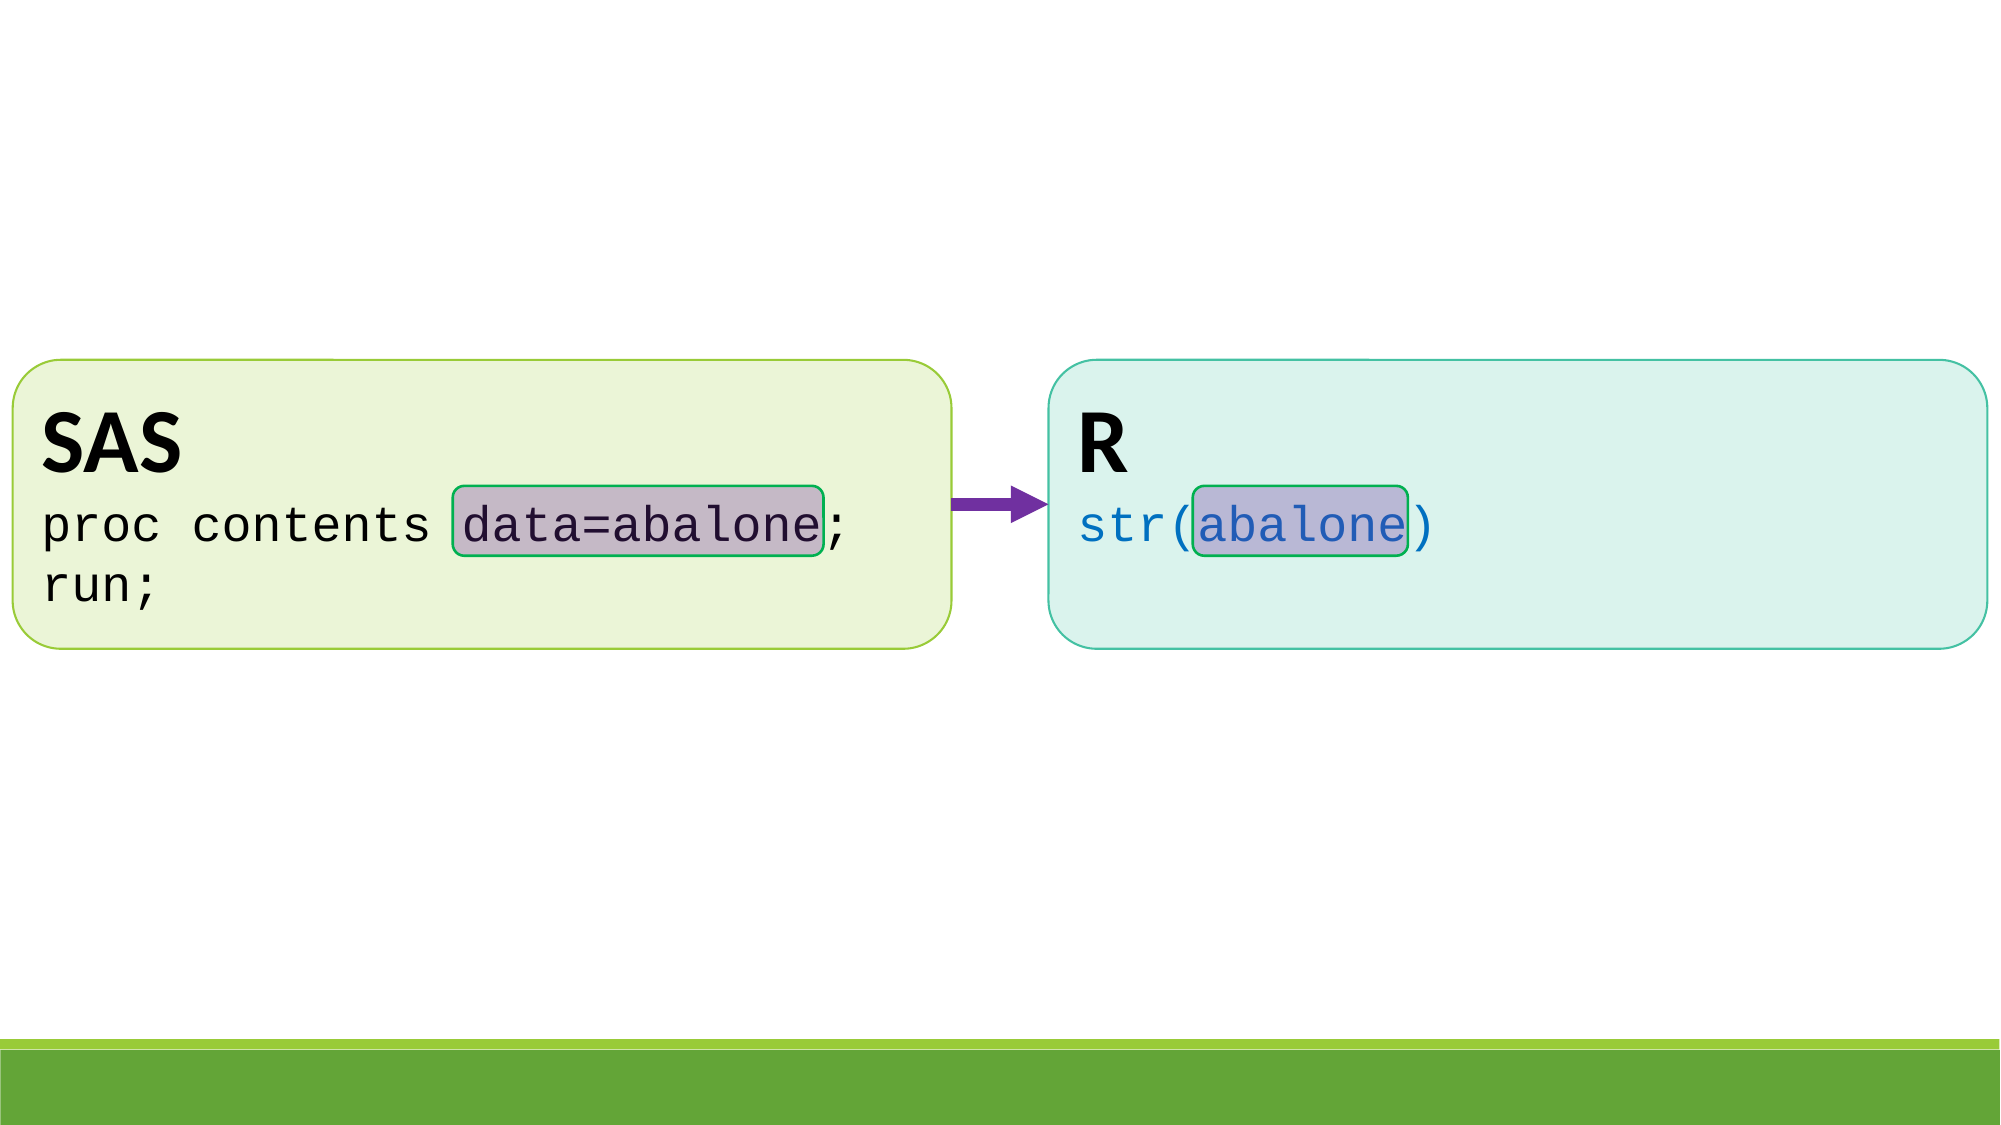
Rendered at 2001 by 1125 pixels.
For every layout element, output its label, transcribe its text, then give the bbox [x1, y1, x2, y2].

text_box [1191, 484, 1410, 558]
text_box R str(abalone) [1047, 358, 1989, 650]
text_box SAS proc contents data=abalone; run; [11, 358, 953, 650]
text_box [451, 484, 825, 558]
